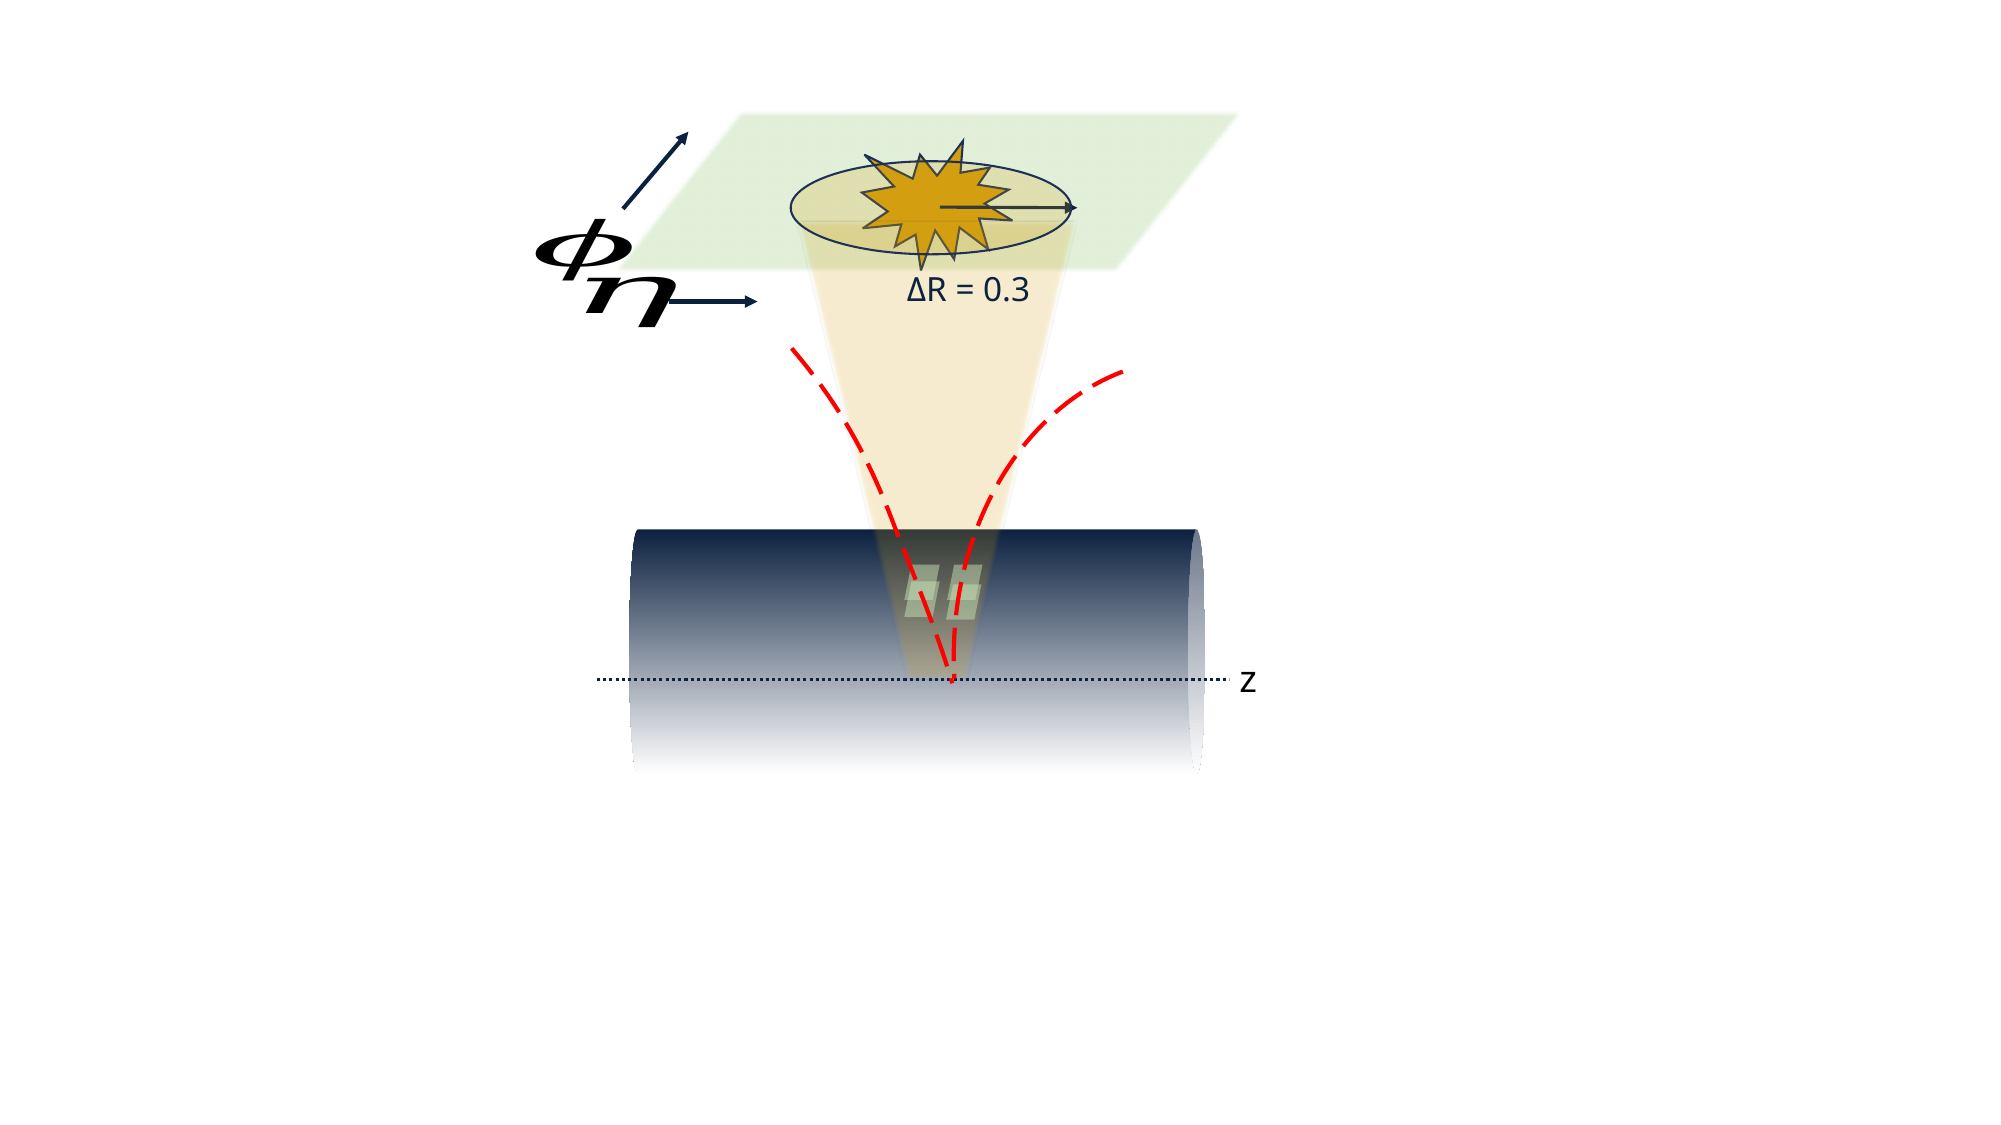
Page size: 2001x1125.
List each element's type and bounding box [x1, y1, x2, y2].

text_box [531, 110, 1429, 1061]
